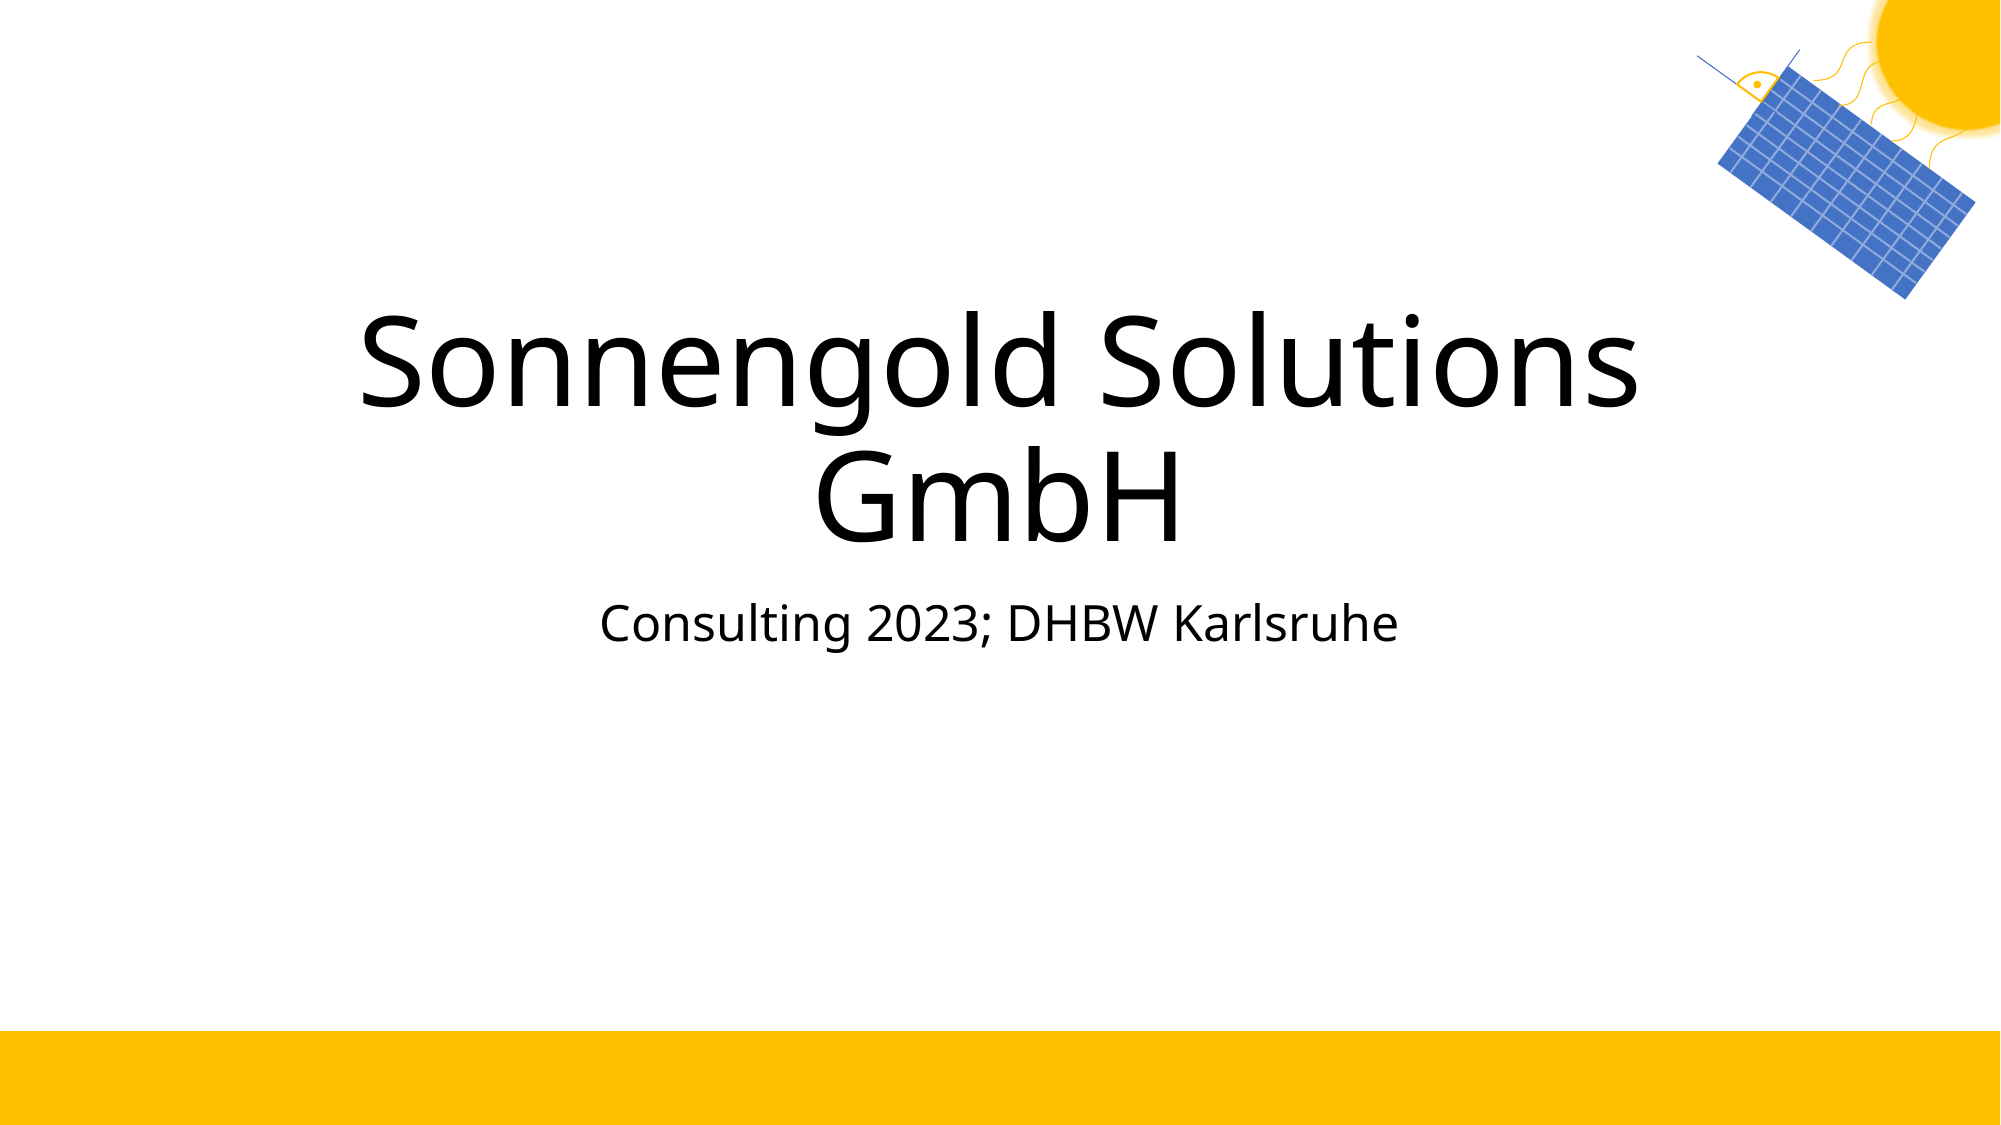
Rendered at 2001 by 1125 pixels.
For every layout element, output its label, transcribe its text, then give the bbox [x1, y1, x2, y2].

subtitle Consulting 2023; DHBW Karlsruhe [249, 590, 1750, 863]
title Sonnengold Solutions GmbH [249, 184, 1750, 576]
